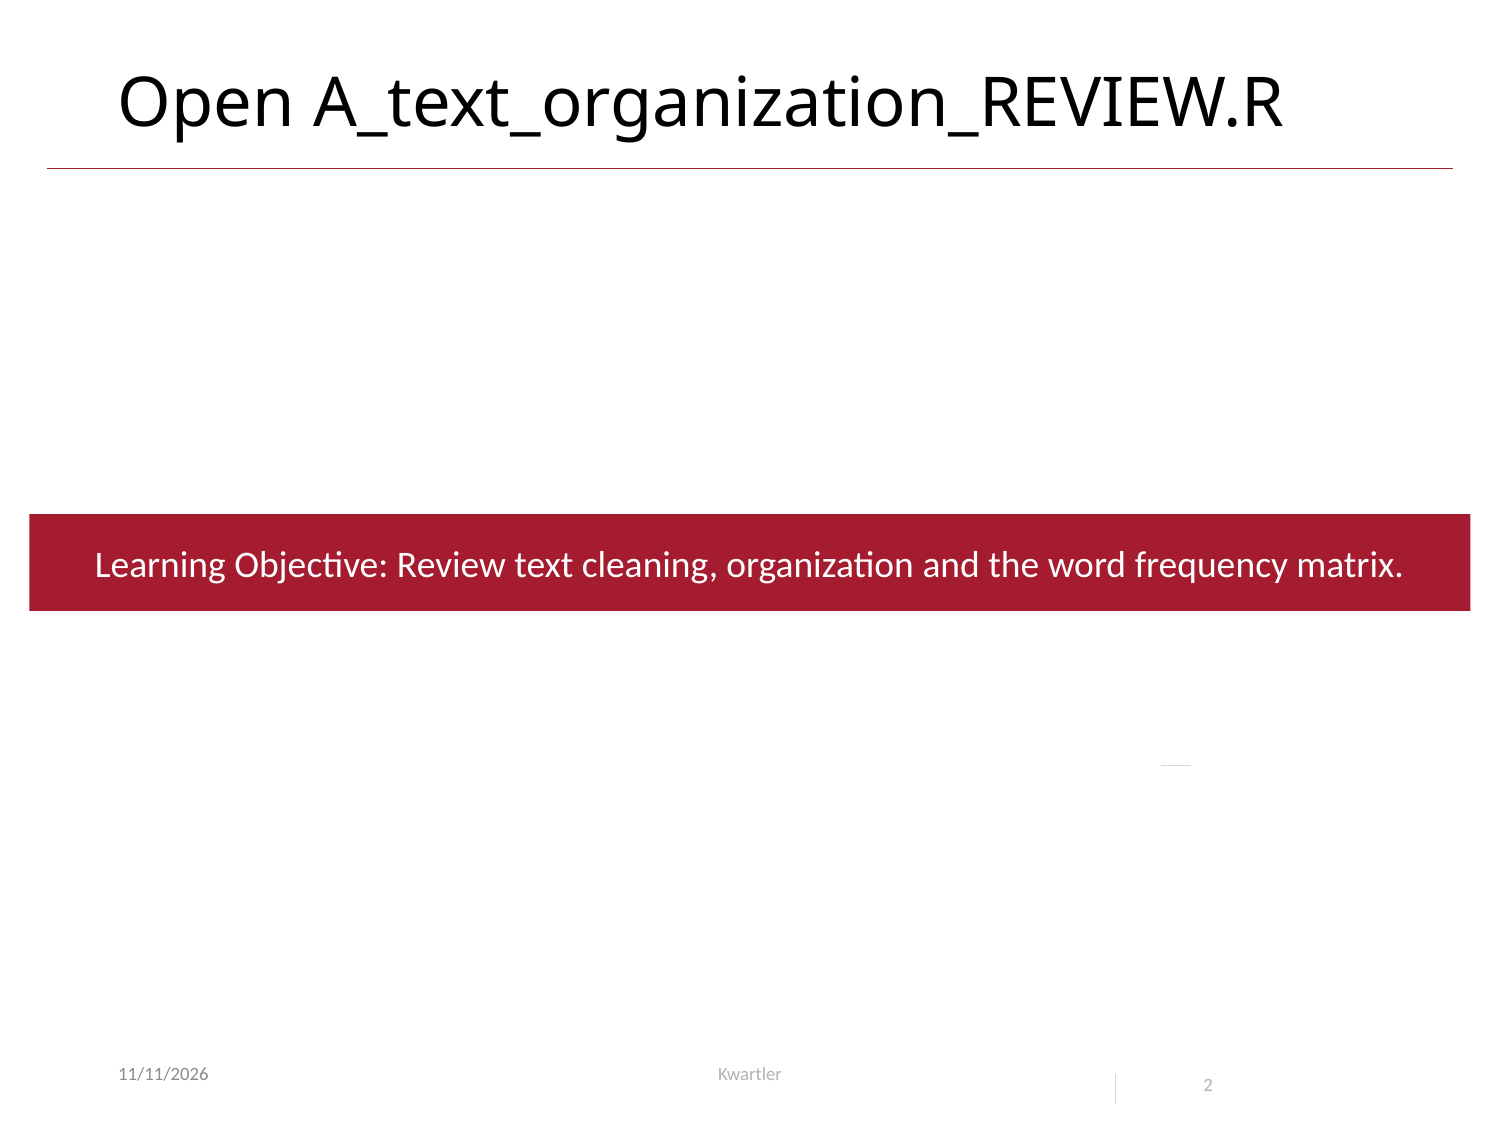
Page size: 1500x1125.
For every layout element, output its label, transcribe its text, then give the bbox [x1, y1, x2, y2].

title Open A_text_organization_REVIEW.R [103, 59, 1397, 157]
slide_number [103, 1042, 441, 1103]
footer Kwartler [496, 1042, 1004, 1103]
text_box Learning Objective: Review text cleaning, organization and the word frequency matrix. [28, 513, 1471, 612]
slide_number 2 [1188, 1042, 1330, 1103]
